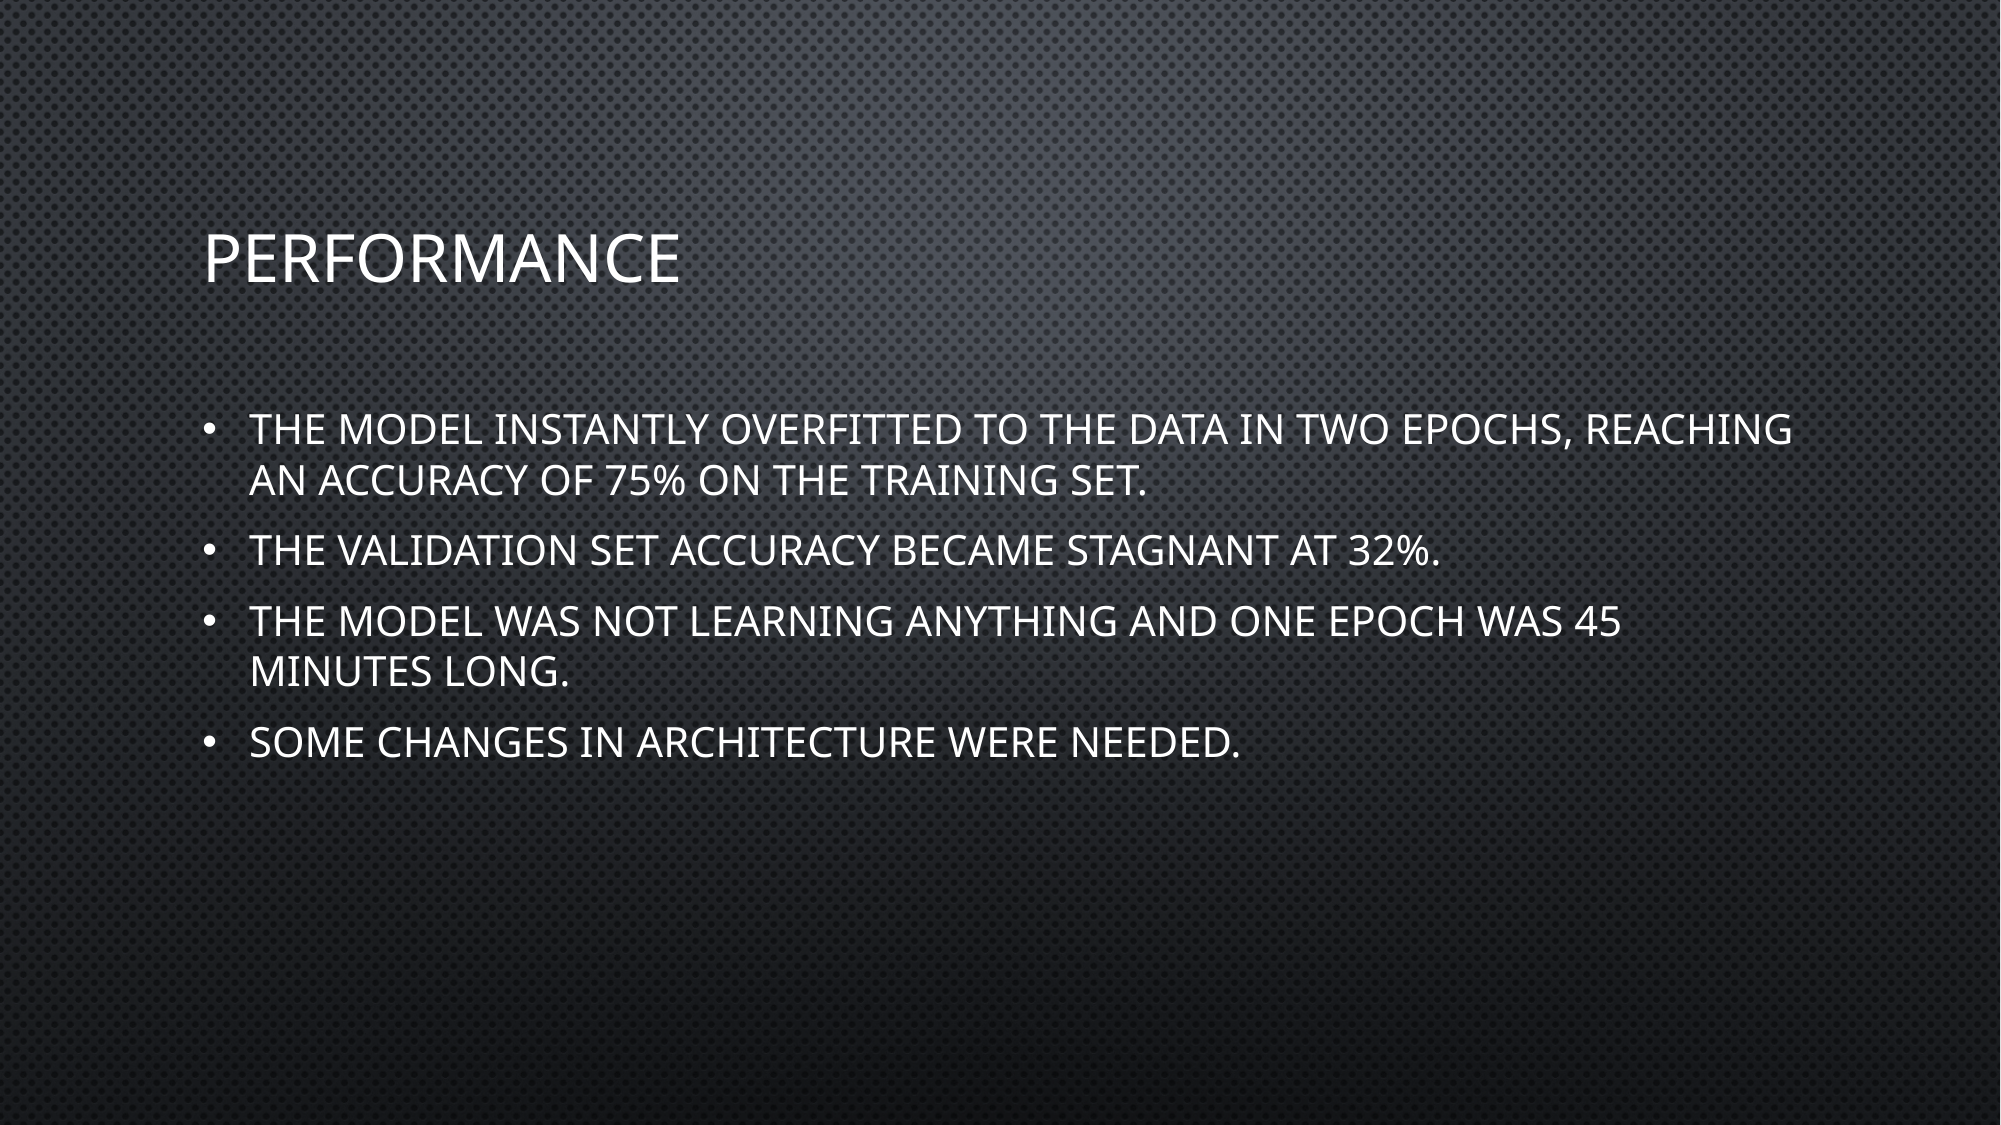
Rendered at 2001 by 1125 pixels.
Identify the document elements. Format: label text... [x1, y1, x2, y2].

title Performance [187, 99, 1813, 320]
list The model instantly overfitted to the data in two epochs, reaching an accuracy of 75% on the training set. The Validation Set Accuracy became stagnant at 32%. The model was not Learning anything and One Epoch was 45 minutes long. Some changes in architecture were needed. [187, 320, 1813, 849]
